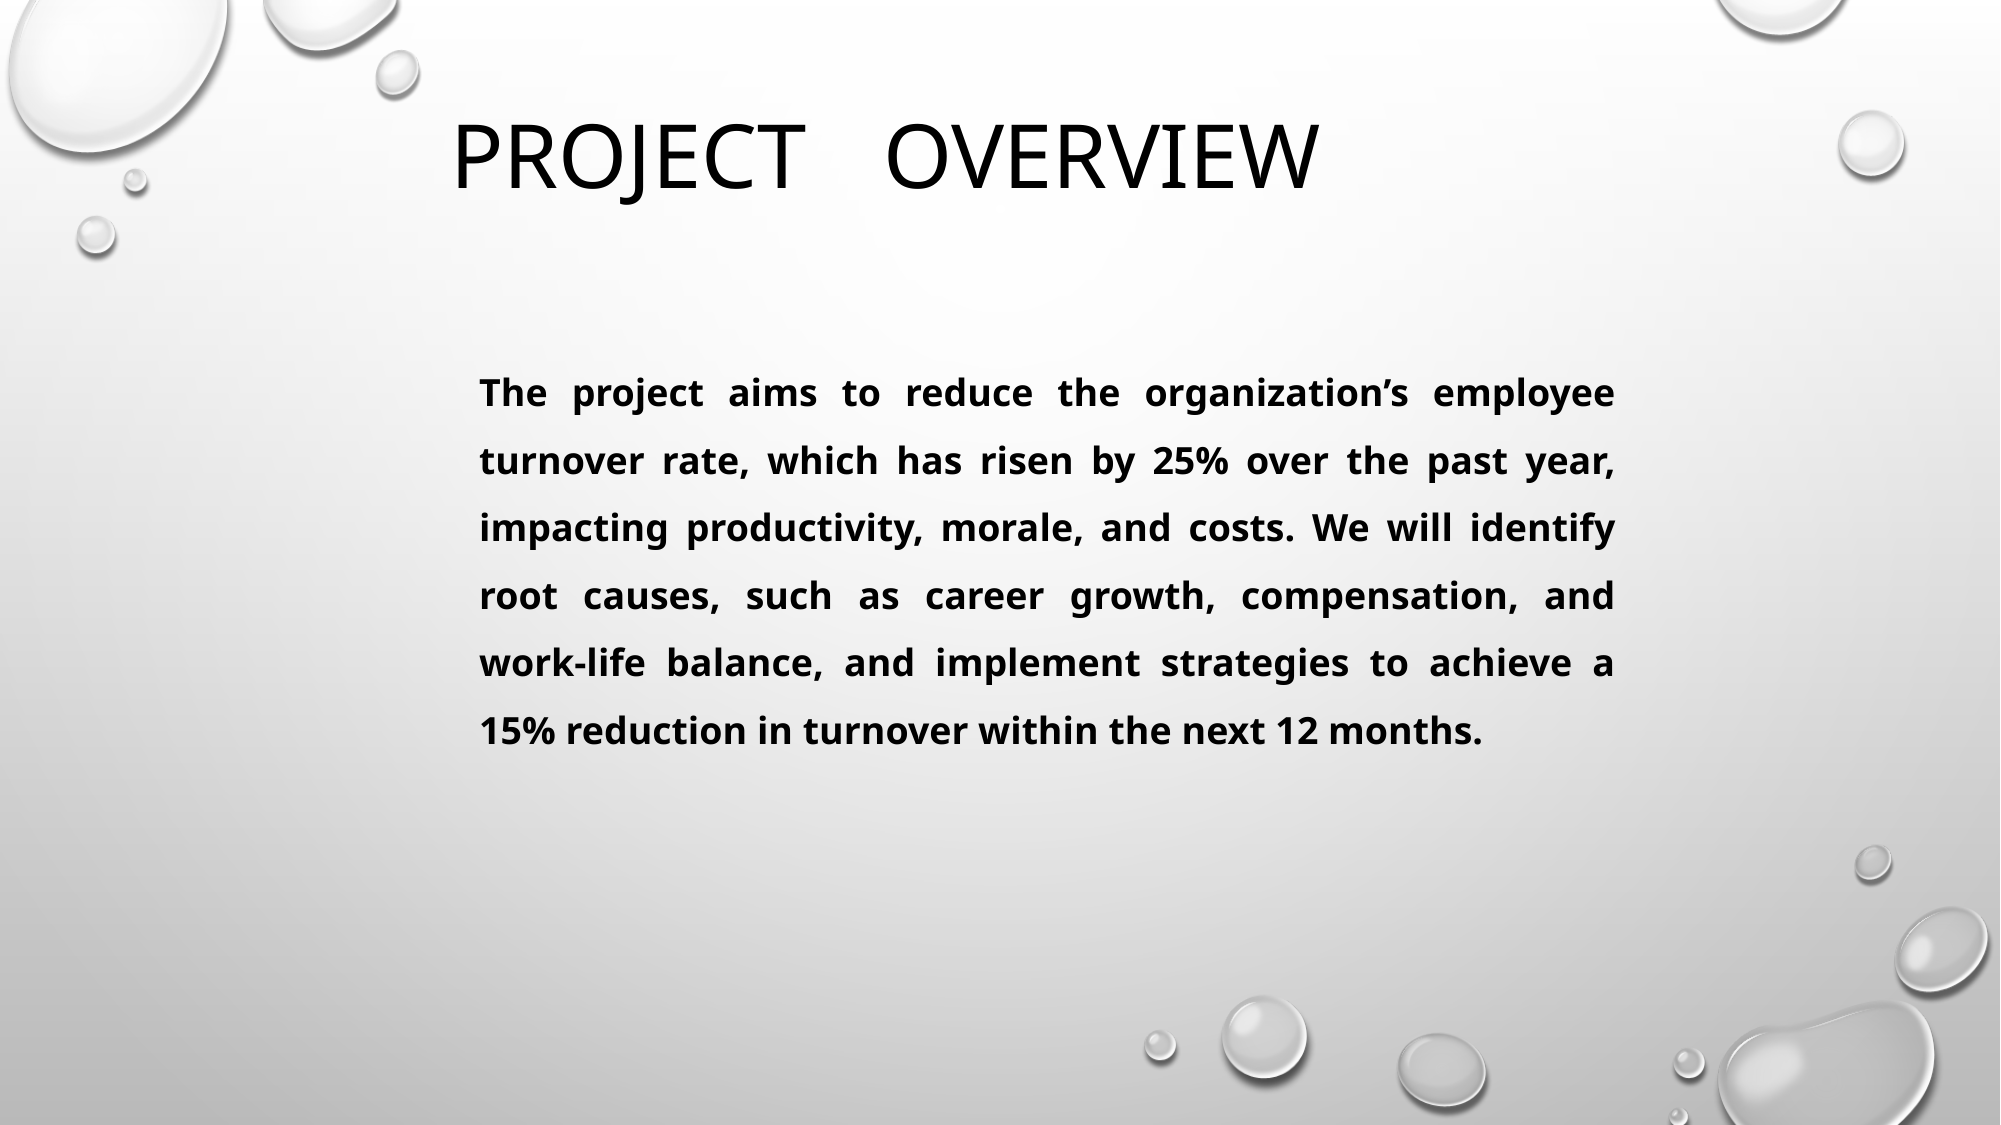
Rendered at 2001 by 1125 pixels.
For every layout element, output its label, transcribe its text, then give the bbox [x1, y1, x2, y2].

text_box PROJECT OVERVIEW [125, 97, 1321, 207]
picture [0, 0, 2000, 1125]
text_box The project aims to reduce the organization’s employee turnover rate, which has risen by 25% over the past year, impacting productivity, morale, and costs. We will identify root causes, such as career growth, compensation, and work-life balance, and implement strategies to achieve a 15% reduction in turnover within the next 12 months. [464, 339, 1632, 760]
